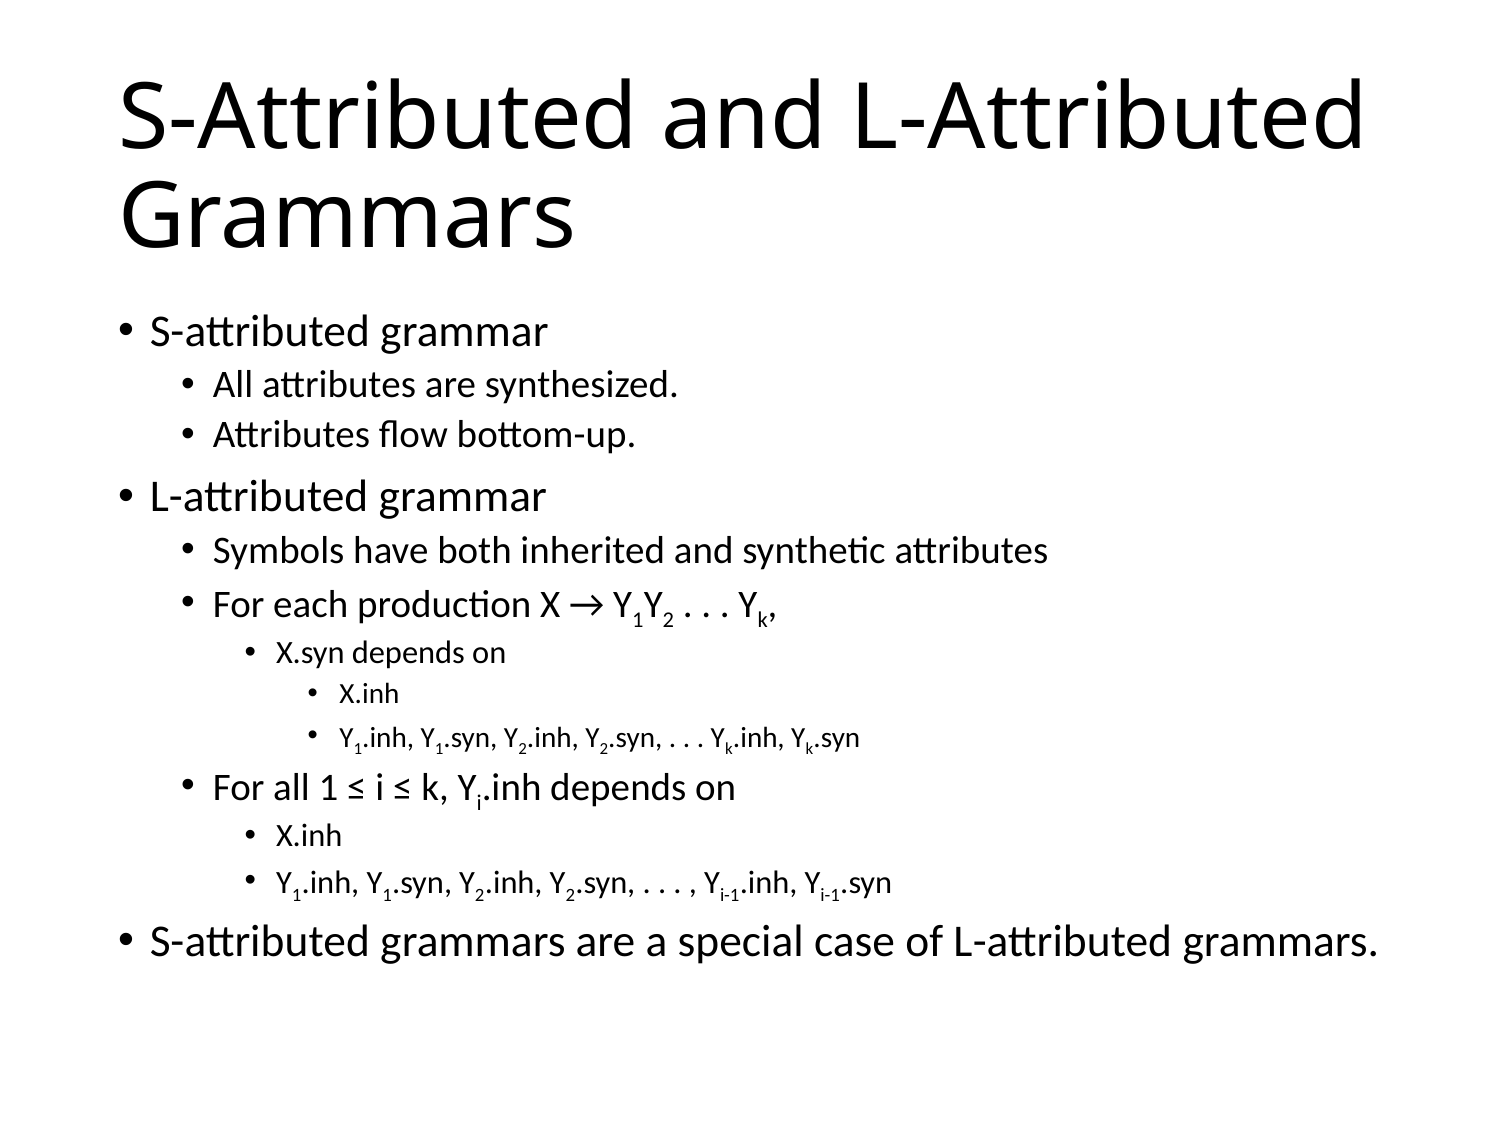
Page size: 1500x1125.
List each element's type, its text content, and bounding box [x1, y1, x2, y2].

list S-attributed grammar All attributes are synthesized. Attributes flow bottom-up. L-attributed grammar Symbols have both inherited and synthetic attributes For each production X → Y1Y2 . . . Yk, X.syn depends on X.inh Y1.inh, Y1.syn, Y2.inh, Y2.syn, . . . Yk.inh, Yk.syn For all 1 ≤ i ≤ k, Yi.inh depends on X.inh Y1.inh, Y1.syn, Y2.inh, Y2.syn, . . . , Yi-1.inh, Yi-1.syn S-attributed grammars are a special case of L-attributed grammars. [103, 299, 1397, 1014]
title S-Attributed and L-Attributed Grammars [103, 59, 1397, 278]
